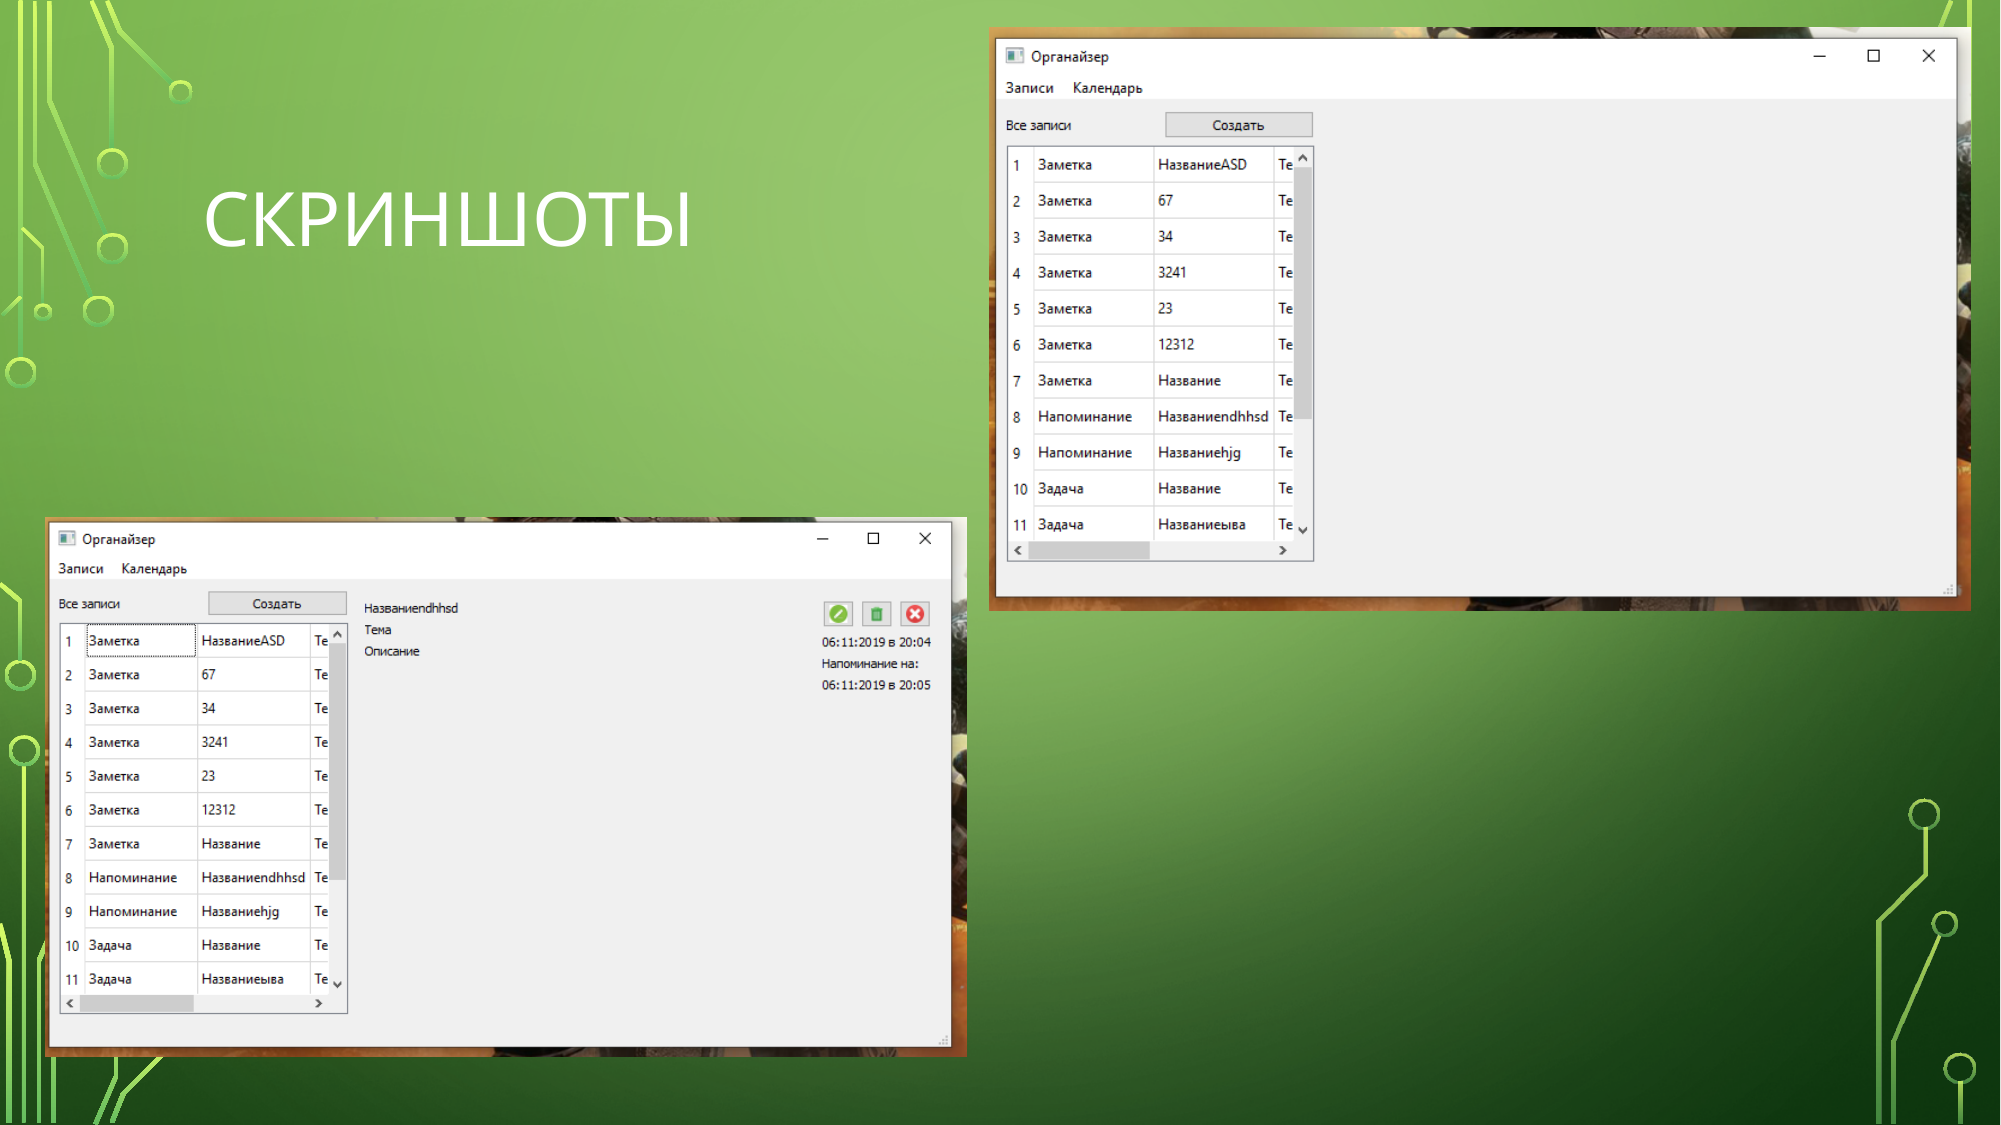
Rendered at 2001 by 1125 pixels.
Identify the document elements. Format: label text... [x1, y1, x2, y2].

picture [44, 516, 967, 1057]
title Скриншоты [187, 101, 989, 344]
picture [989, 26, 1971, 612]
